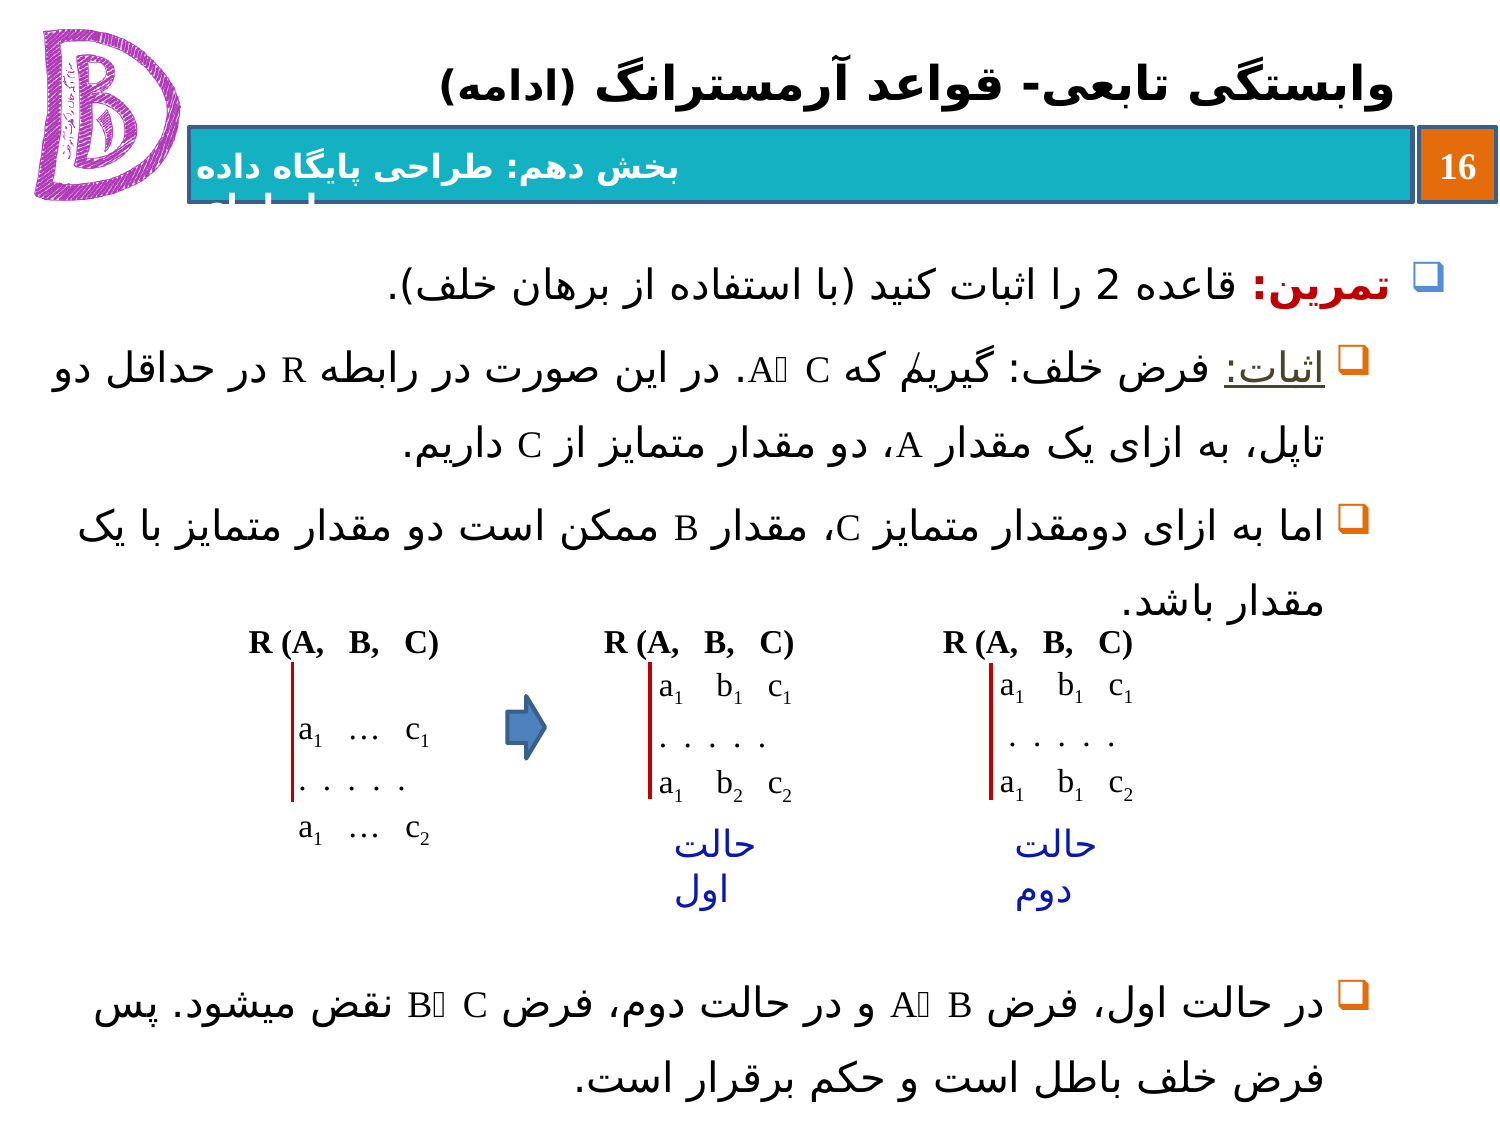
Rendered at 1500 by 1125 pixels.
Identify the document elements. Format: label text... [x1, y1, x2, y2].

text_box حالت اول [659, 818, 822, 918]
text_box حالت دوم [999, 818, 1163, 918]
text_box / [894, 332, 945, 393]
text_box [233, 612, 1188, 809]
picture [12, 21, 202, 212]
title وابستگی تابعی- قواعد آرمسترانگ (ادامه) [237, 37, 1413, 125]
list تمرین: قاعده 2 را اثبات کنید (با استفاده از برهان خلف). اثبات: فرض خلف: گیریم که AC. در این صورت در رابطه R در حداقل دو تاپل، به ازای یک مقدار A، دو مقدار متمایز از C داریم. اما به ازای دومقدار متمایز C، مقدار B ممکن است دو مقدار متمایز با یک مقدار باشد. در حالت اول، فرض AB و در حالت دوم، فرض BC نقض می‏شود. پس فرض خلف باطل است و حکم برقرار است. [37, 224, 1463, 1088]
